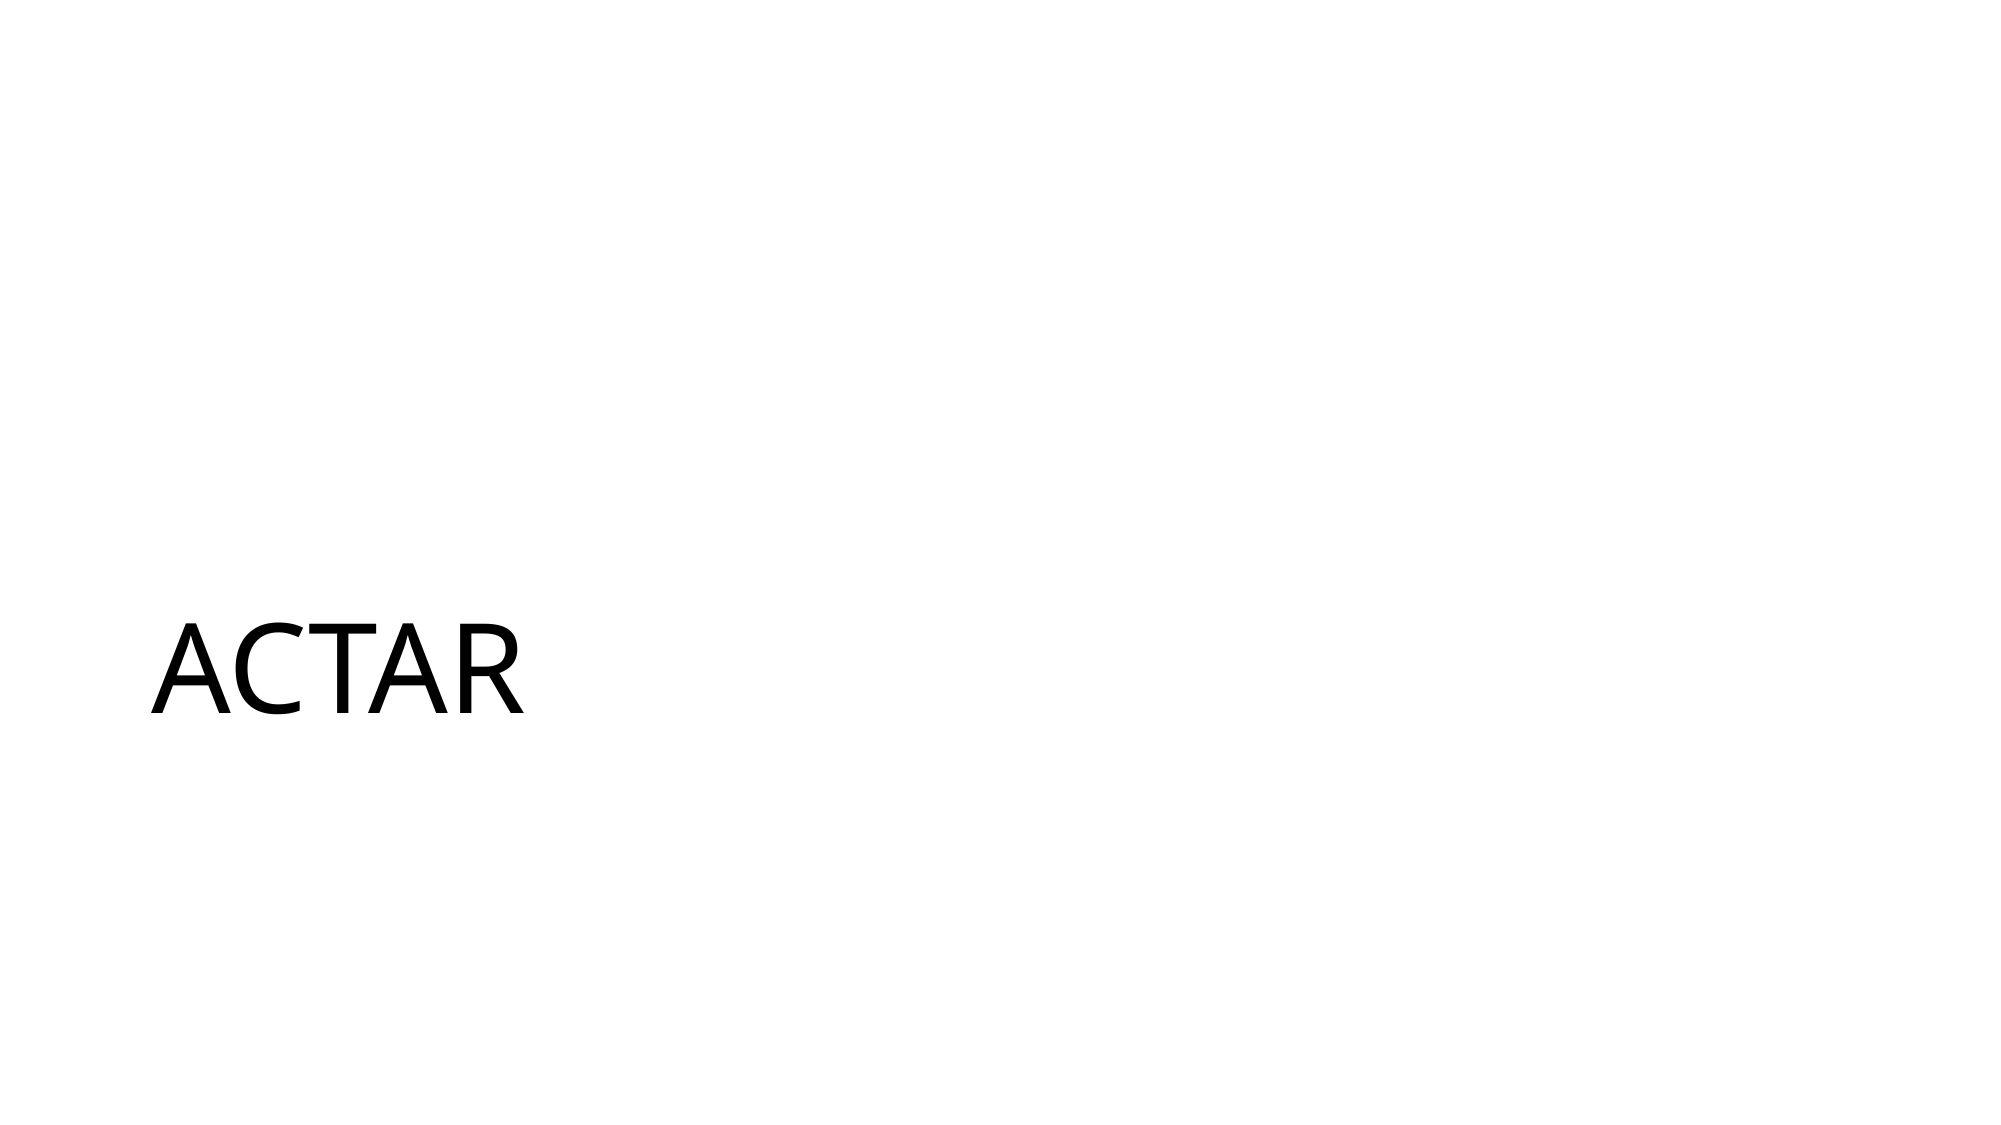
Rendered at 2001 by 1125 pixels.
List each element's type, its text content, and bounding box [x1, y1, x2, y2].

title ACTAR [136, 280, 1862, 749]
